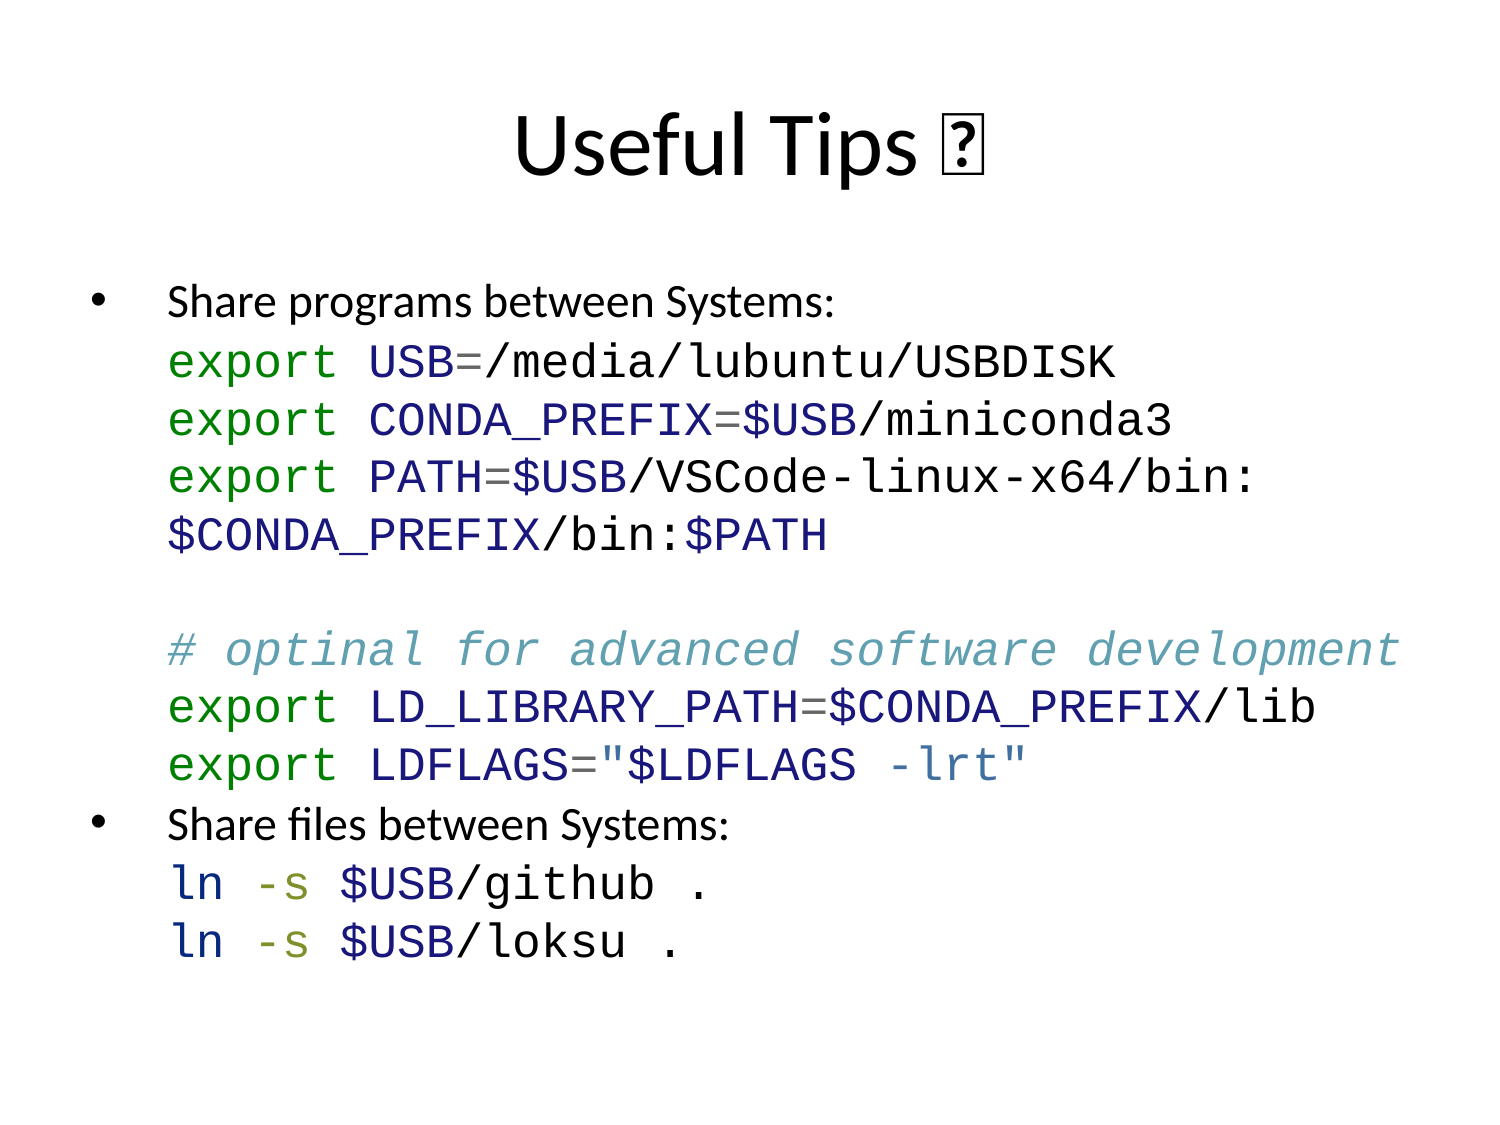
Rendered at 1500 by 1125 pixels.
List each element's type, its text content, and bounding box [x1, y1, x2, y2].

list Share programs between Systems: export USB=/media/lubuntu/USBDISK export CONDA_PREFIX=$USB/miniconda3 export PATH=$USB/VSCode-linux-x64/bin:$CONDA_PREFIX/bin:$PATH # optinal for advanced software development export LD_LIBRARY_PATH=$CONDA_PREFIX/lib export LDFLAGS="$LDFLAGS -lrt" Share files between Systems: ln -s $USB/github . ln -s $USB/loksu . [75, 262, 1425, 1005]
title Useful Tips 💡 [75, 45, 1425, 233]
